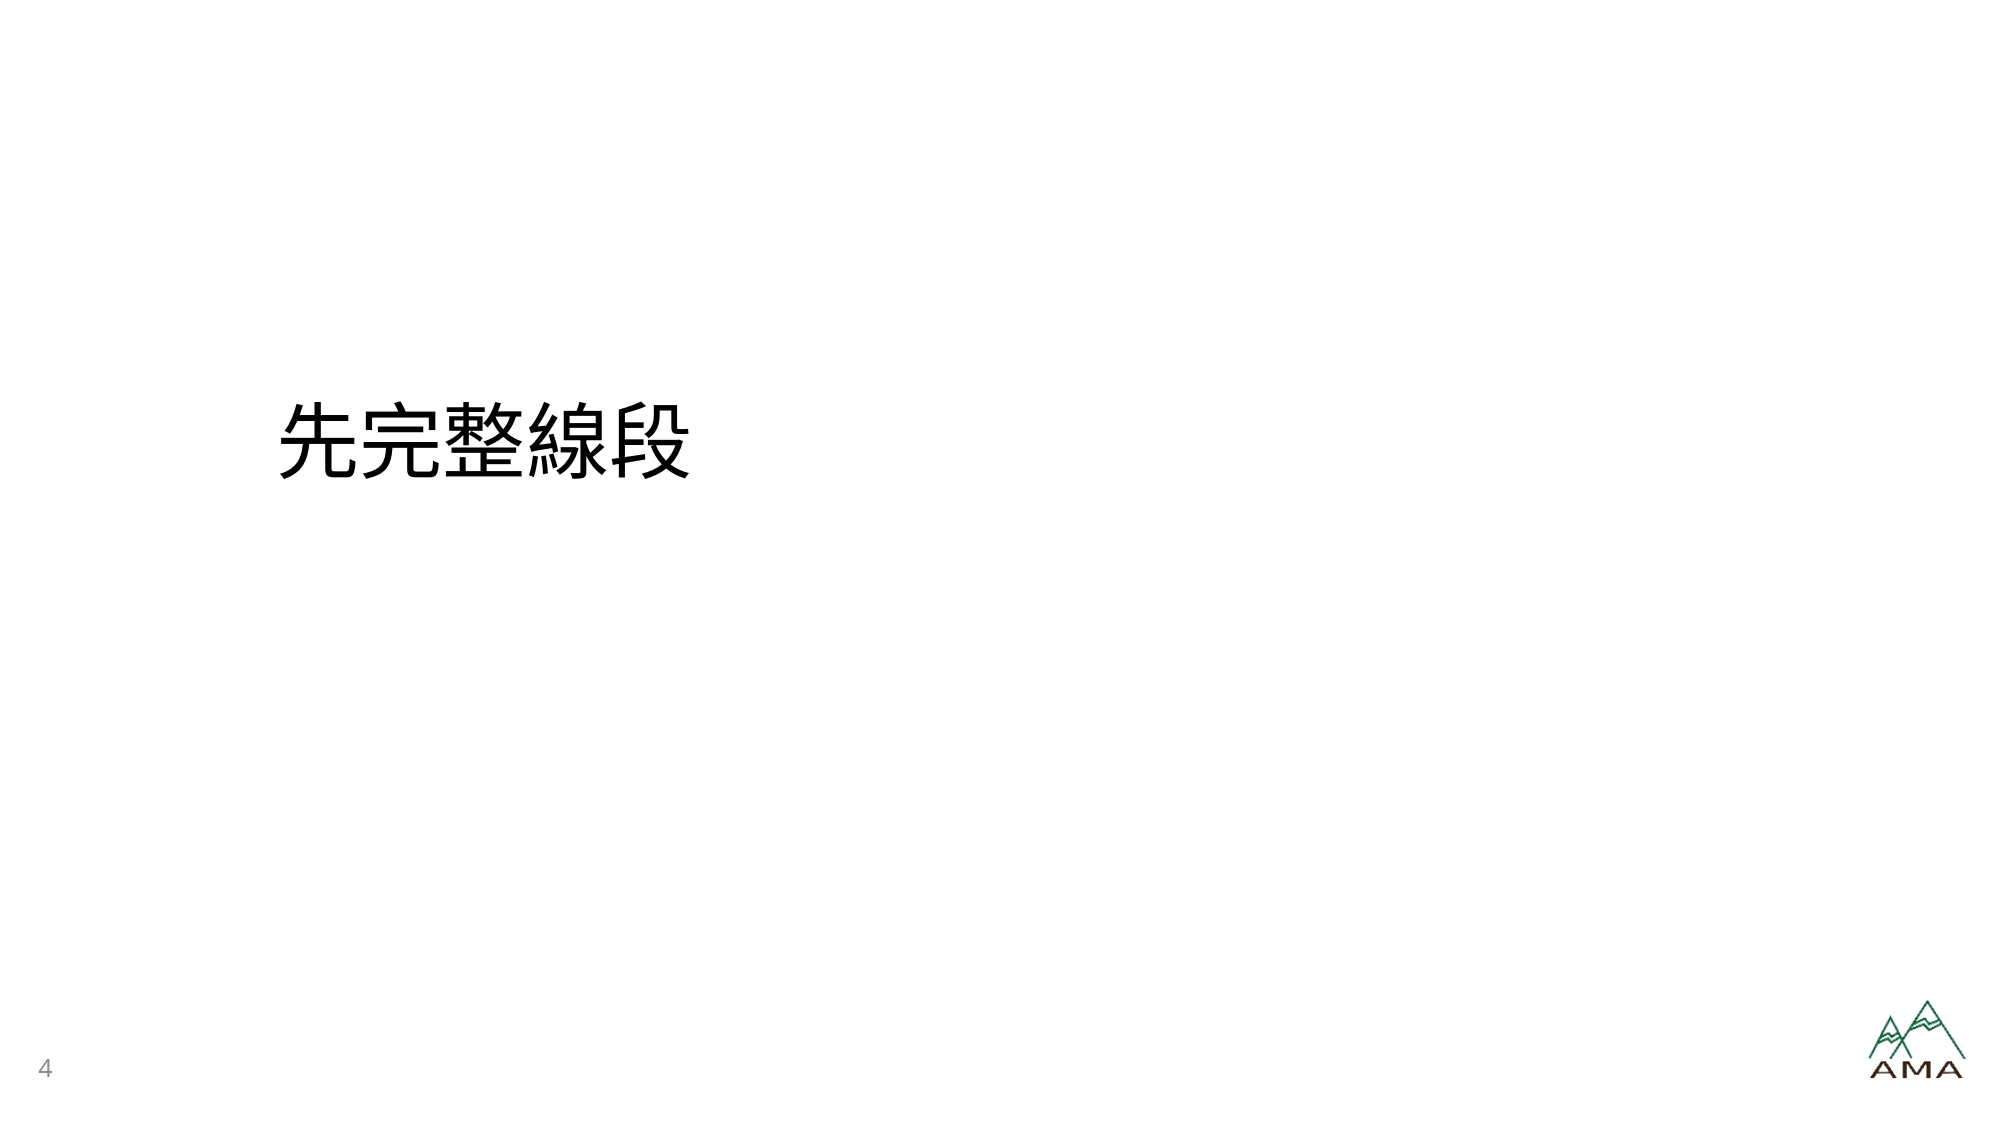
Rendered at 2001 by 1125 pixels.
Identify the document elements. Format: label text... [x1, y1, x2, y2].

picture [1857, 987, 1974, 1092]
title 先完整線段 [85, 184, 884, 499]
slide_number 4 [23, 1039, 124, 1099]
